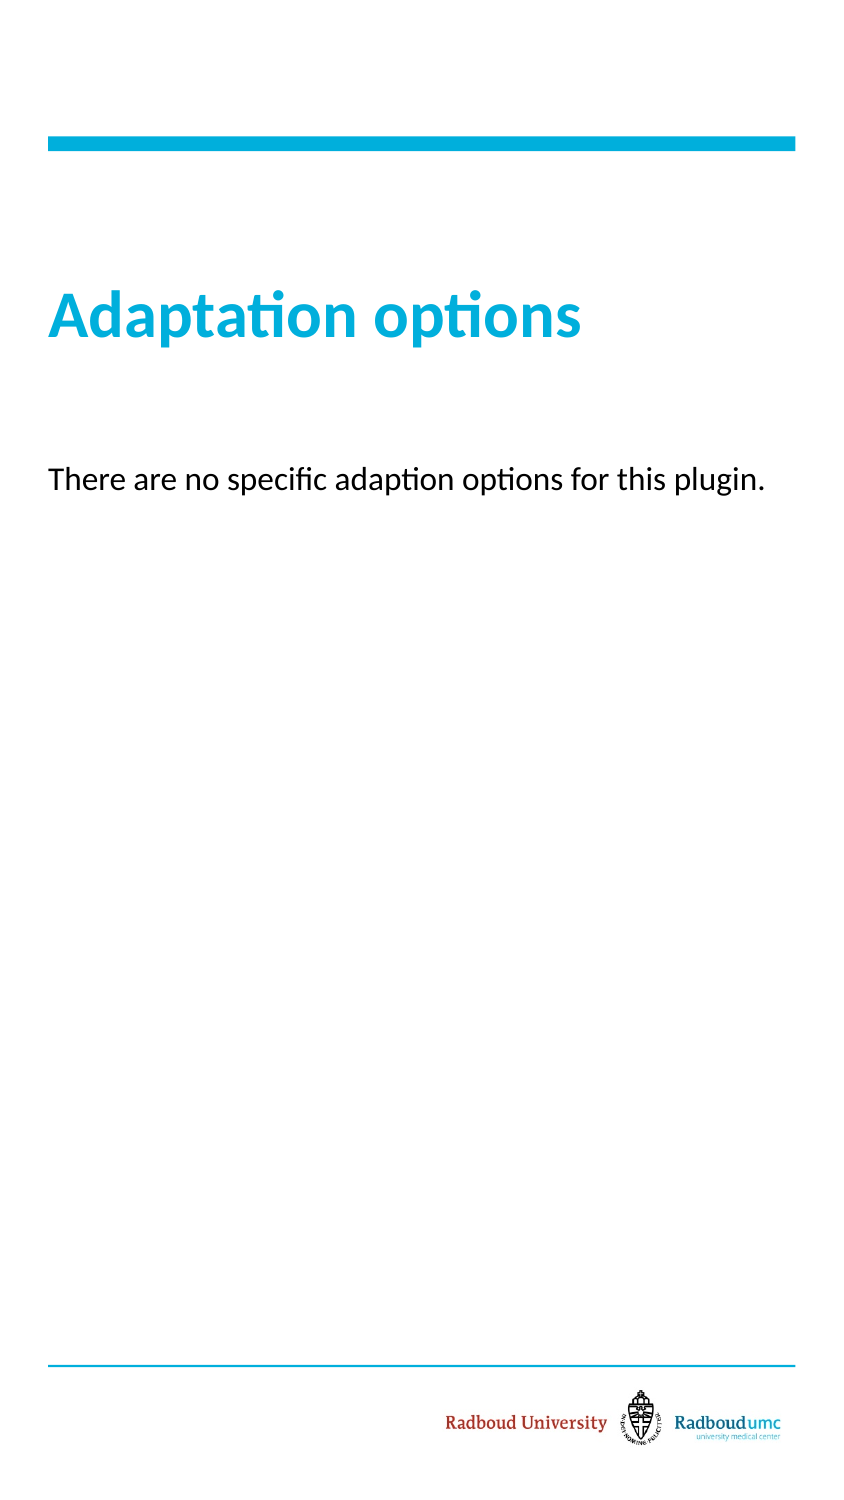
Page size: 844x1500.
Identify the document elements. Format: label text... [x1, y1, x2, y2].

title Adaptation options [48, 229, 796, 386]
picture [442, 1387, 796, 1448]
list There are no specific adaption options for this plugin. [48, 444, 796, 1365]
